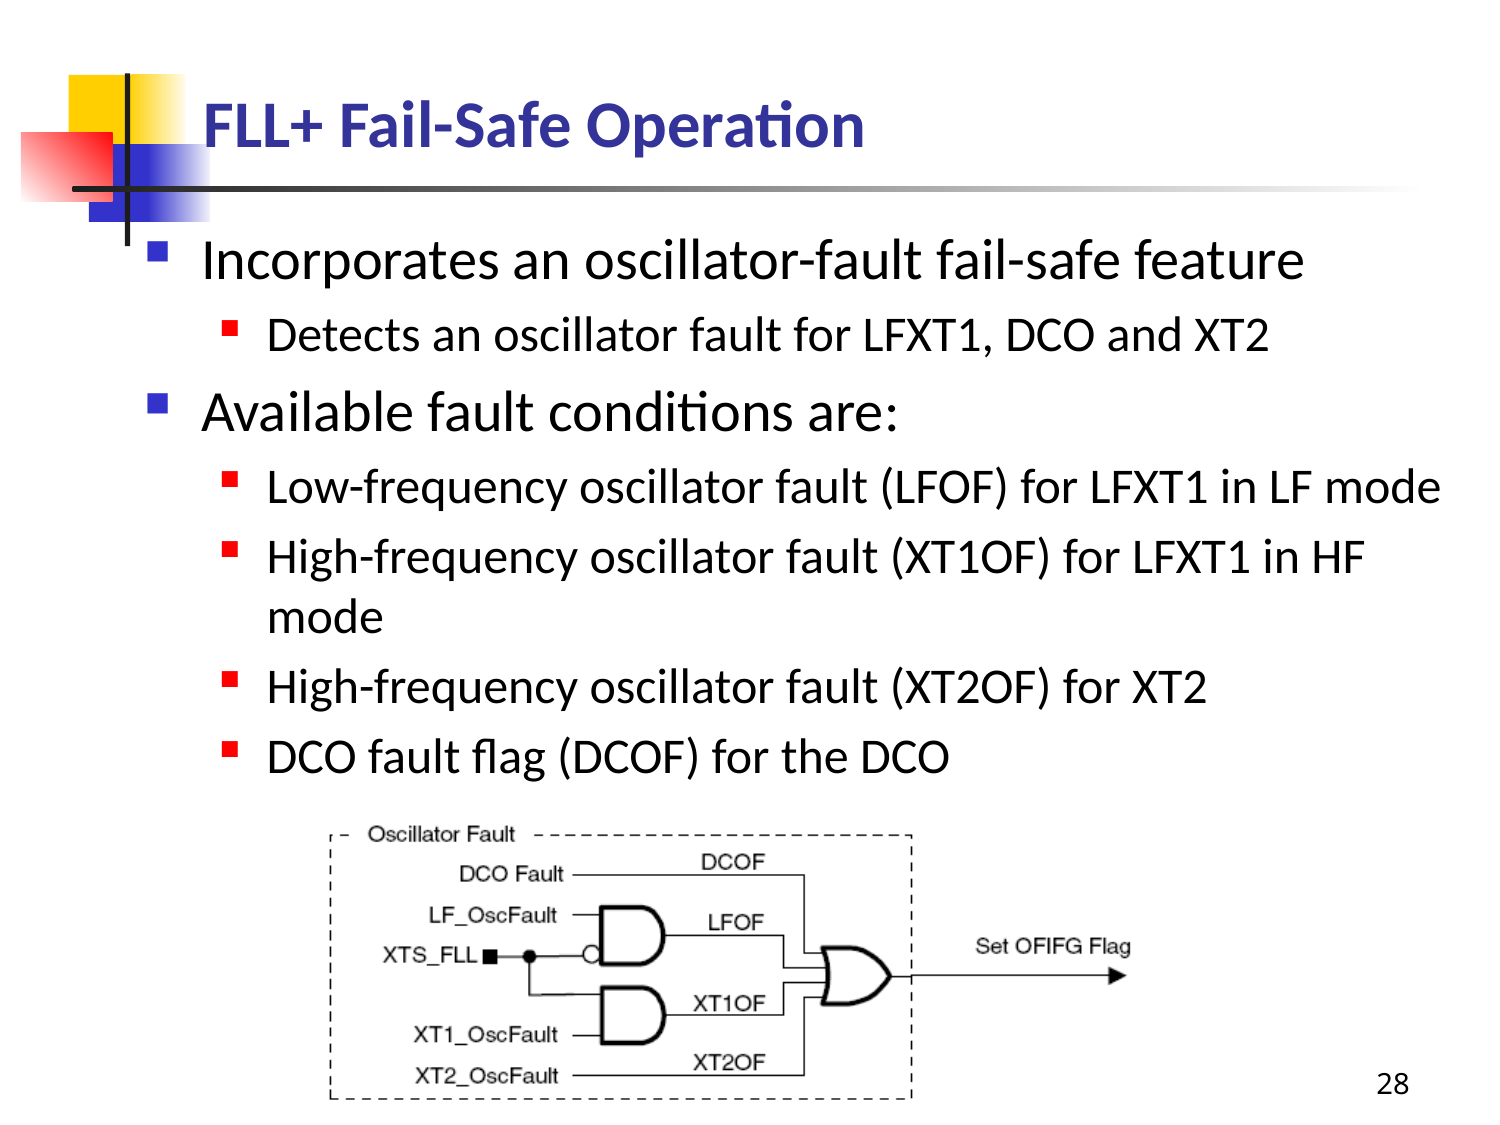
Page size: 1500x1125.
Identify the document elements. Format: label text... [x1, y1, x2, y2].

slide_number 28 [1147, 1037, 1426, 1113]
list Incorporates an oscillator-fault fail-safe feature Detects an oscillator fault for LFXT1, DCO and XT2 Available fault conditions are: Low-frequency oscillator fault (LFOF) for LFXT1 in LF mode High-frequency oscillator fault (XT1OF) for LFXT1 in HF mode High-frequency oscillator fault (XT2OF) for XT2 DCO fault flag (DCOF) for the DCO [129, 213, 1470, 1083]
picture [326, 817, 1142, 1125]
title FLL+ Fail-Safe Operation [188, 26, 1468, 169]
